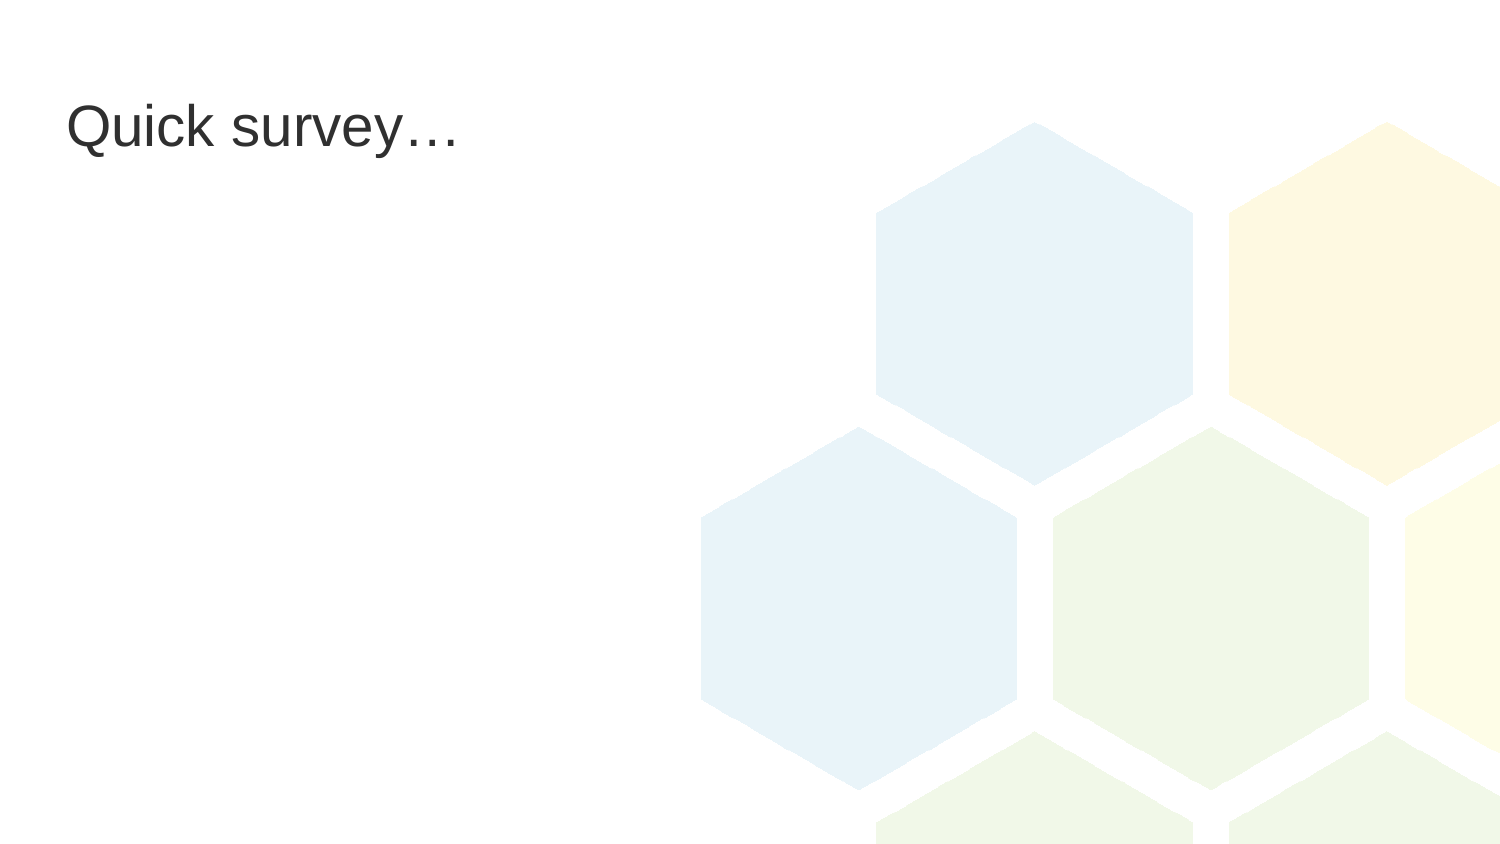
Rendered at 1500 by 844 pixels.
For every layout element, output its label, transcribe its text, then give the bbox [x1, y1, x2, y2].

picture [0, 0, 1500, 844]
title Quick survey… [51, 72, 1449, 167]
